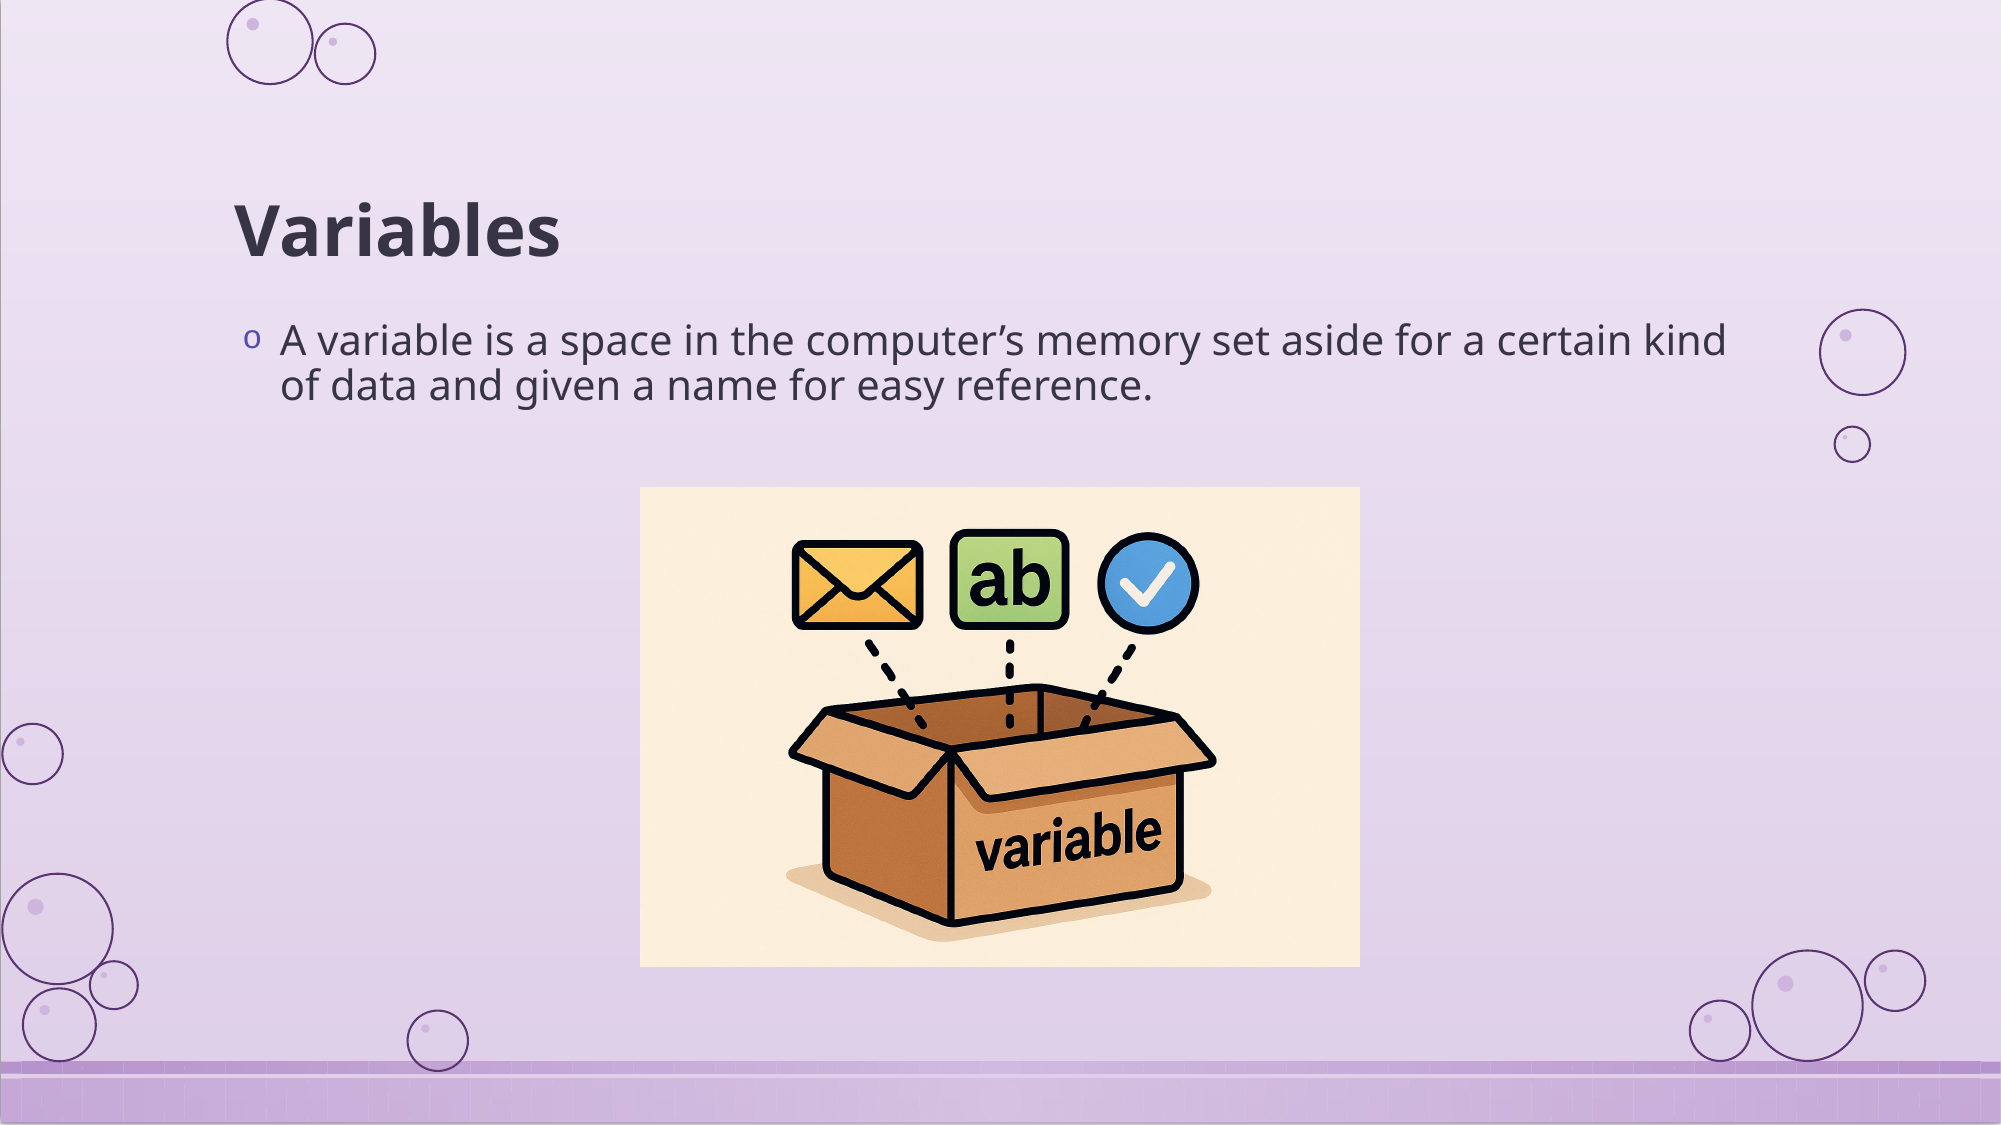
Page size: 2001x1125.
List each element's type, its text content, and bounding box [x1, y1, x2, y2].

list A variable is a space in the computer’s memory set aside for a certain kind of data and given a name for easy reference. [219, 311, 1780, 990]
picture [640, 487, 1360, 967]
title Variables [219, 76, 1780, 279]
